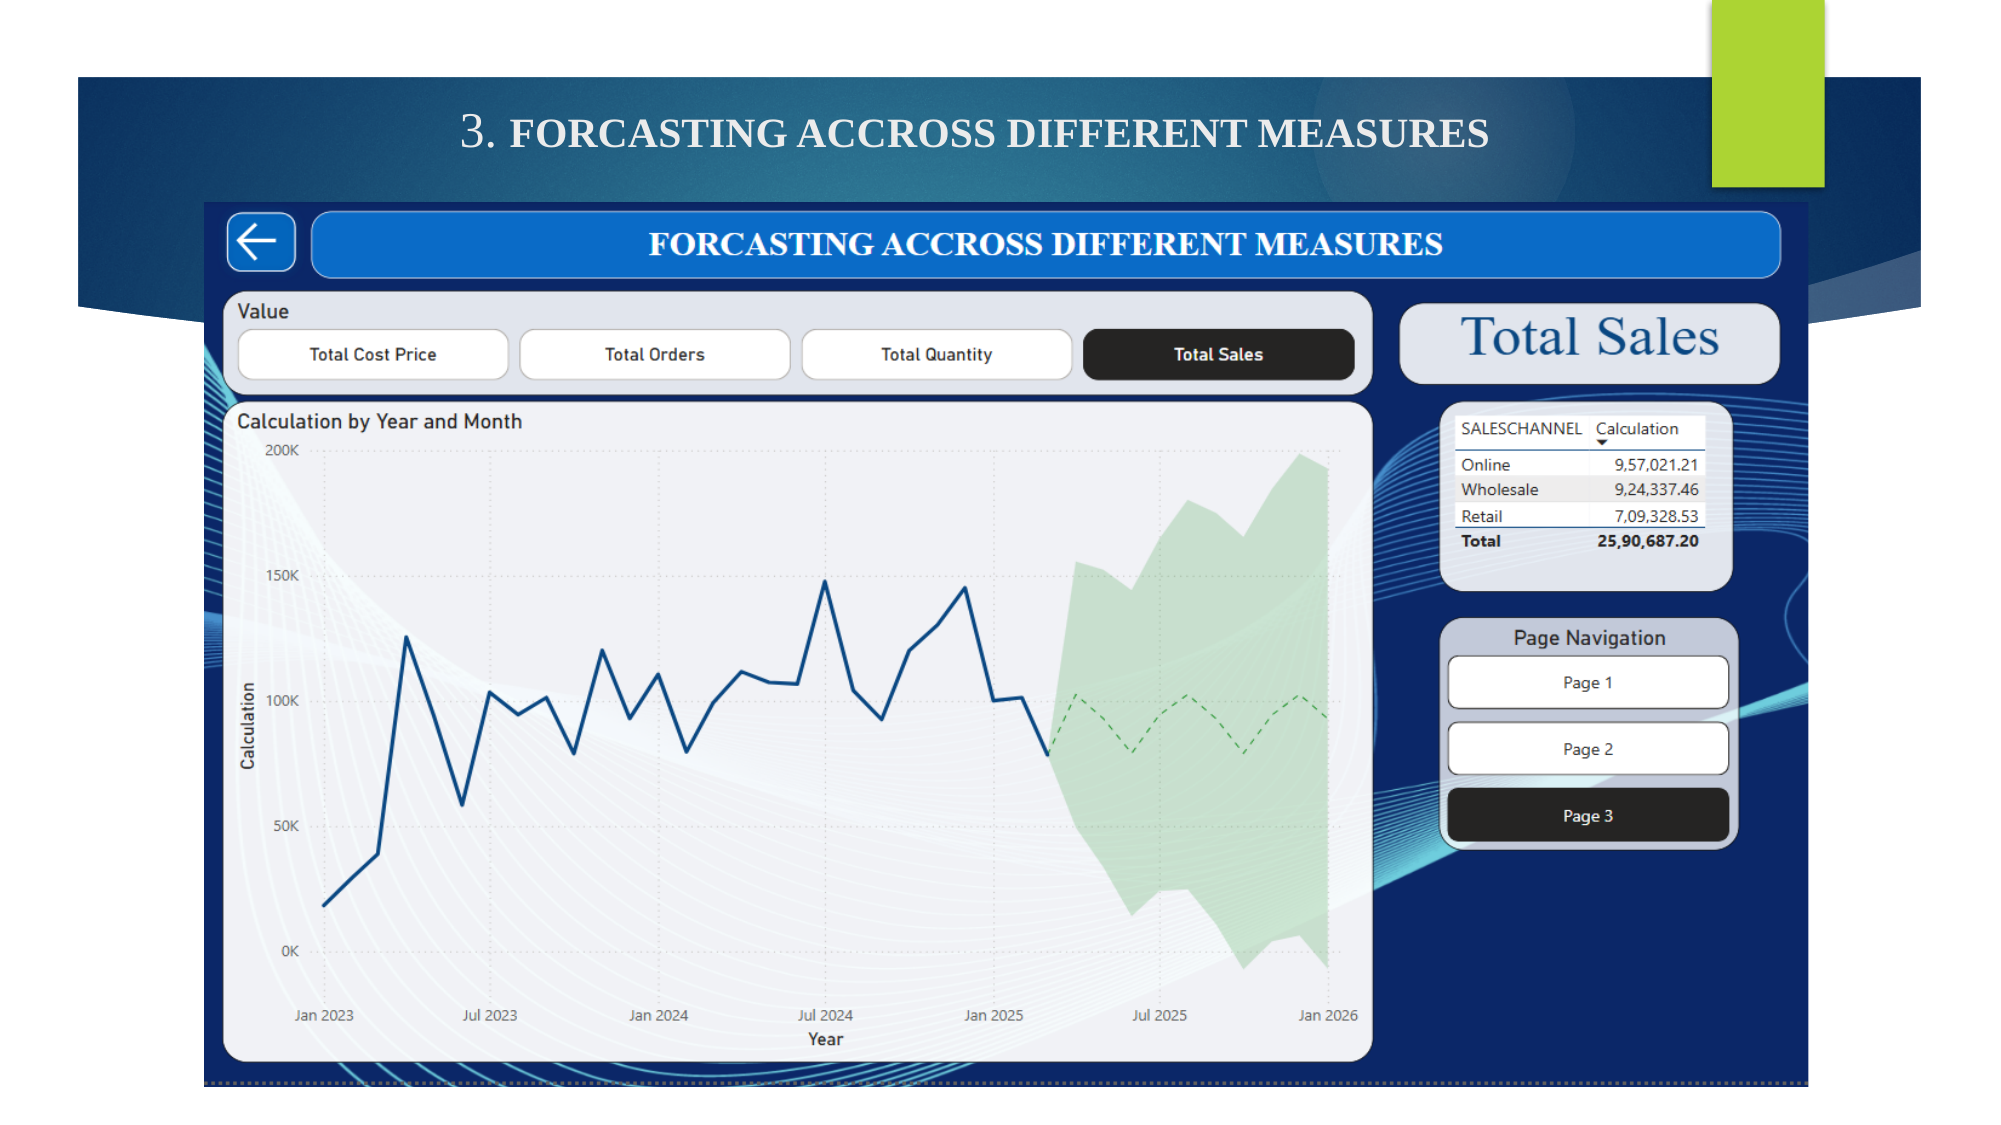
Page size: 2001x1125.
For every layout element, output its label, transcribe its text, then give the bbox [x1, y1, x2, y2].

title 3. FORCASTING ACCROSS DIFFERENT MEASURES [204, 82, 1746, 202]
picture [203, 202, 1809, 1087]
